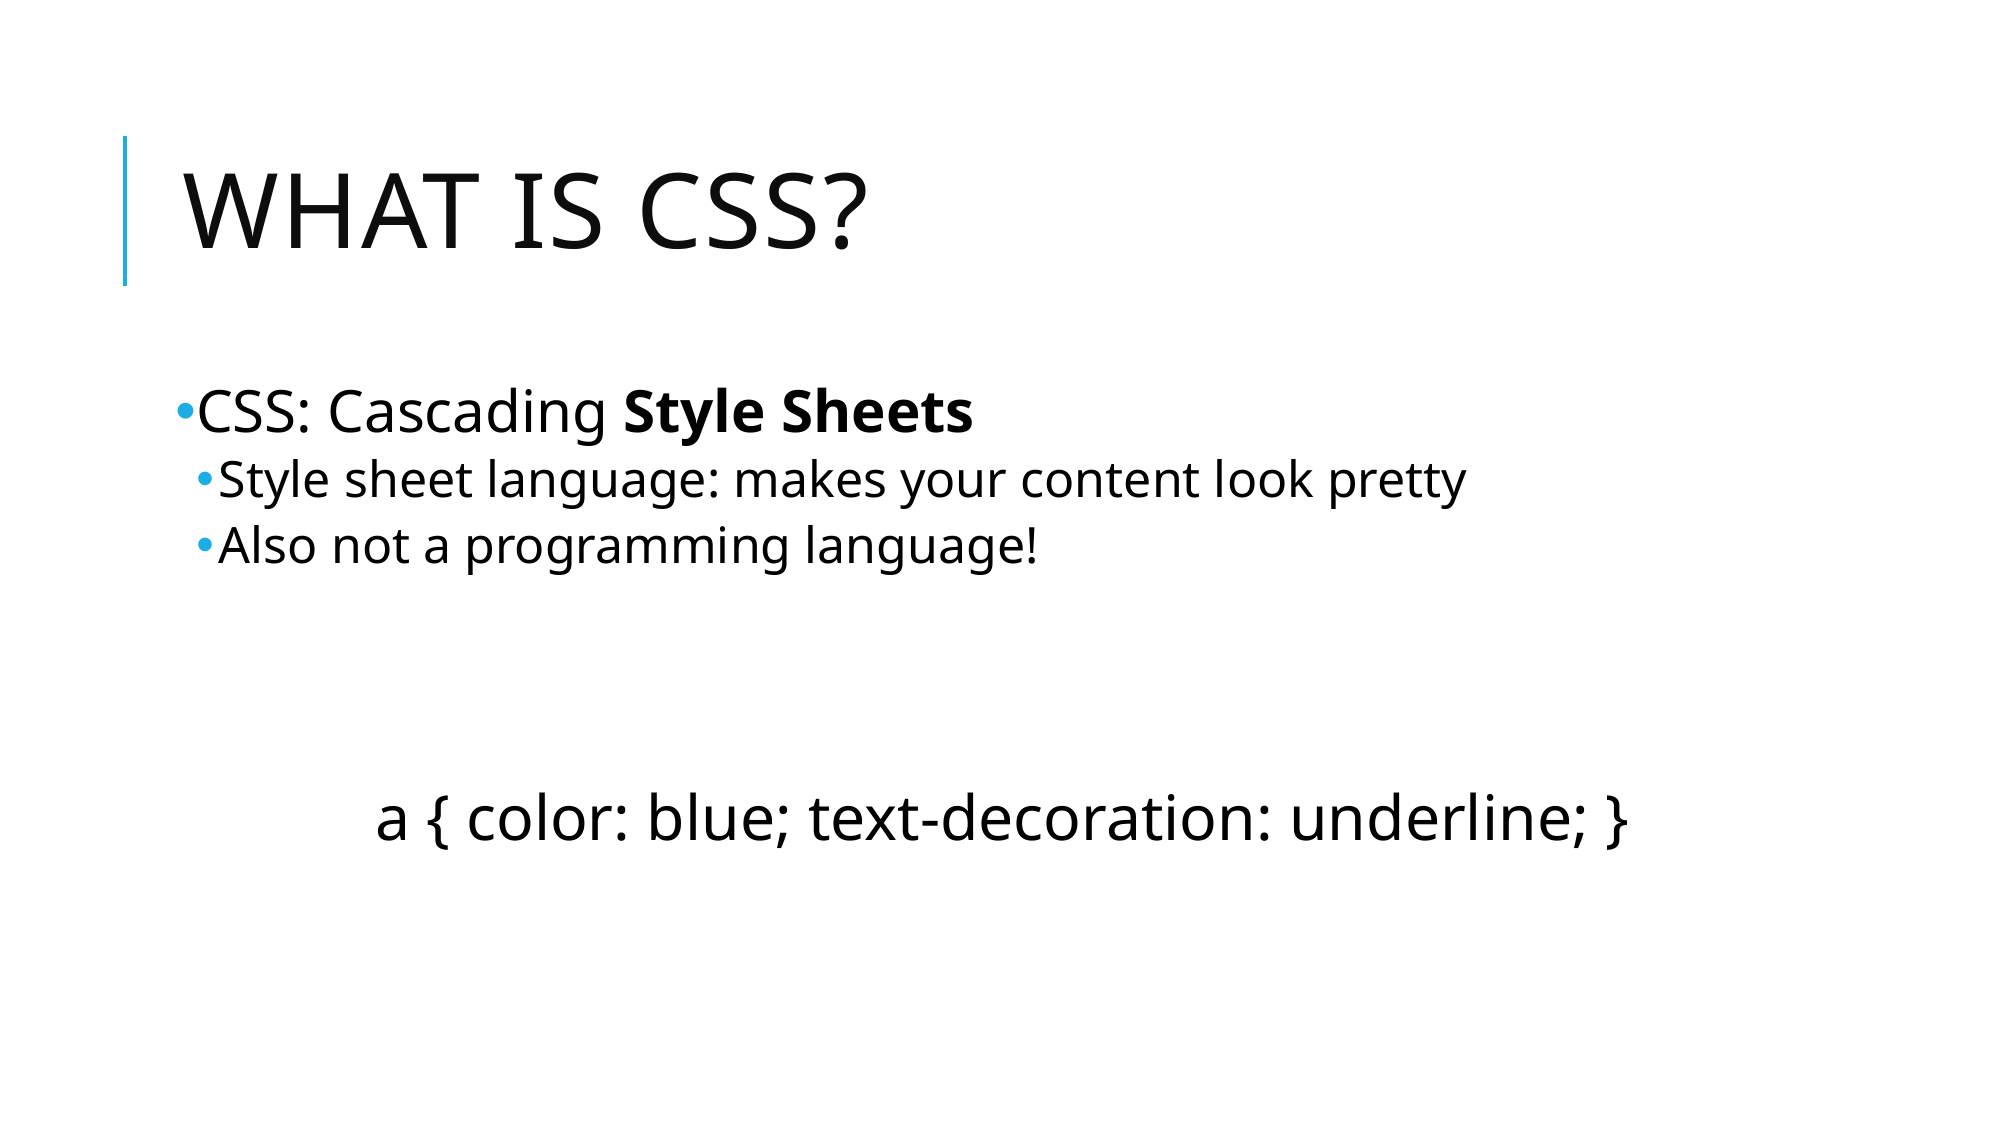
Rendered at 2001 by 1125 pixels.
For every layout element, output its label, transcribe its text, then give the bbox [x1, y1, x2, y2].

list CSS: Cascading Style Sheets Style sheet language: makes your content look pretty Also not a programming language! a { color: blue; text-decoration: underline; } [168, 375, 1763, 1035]
title What is CSS? [168, 96, 1763, 342]
